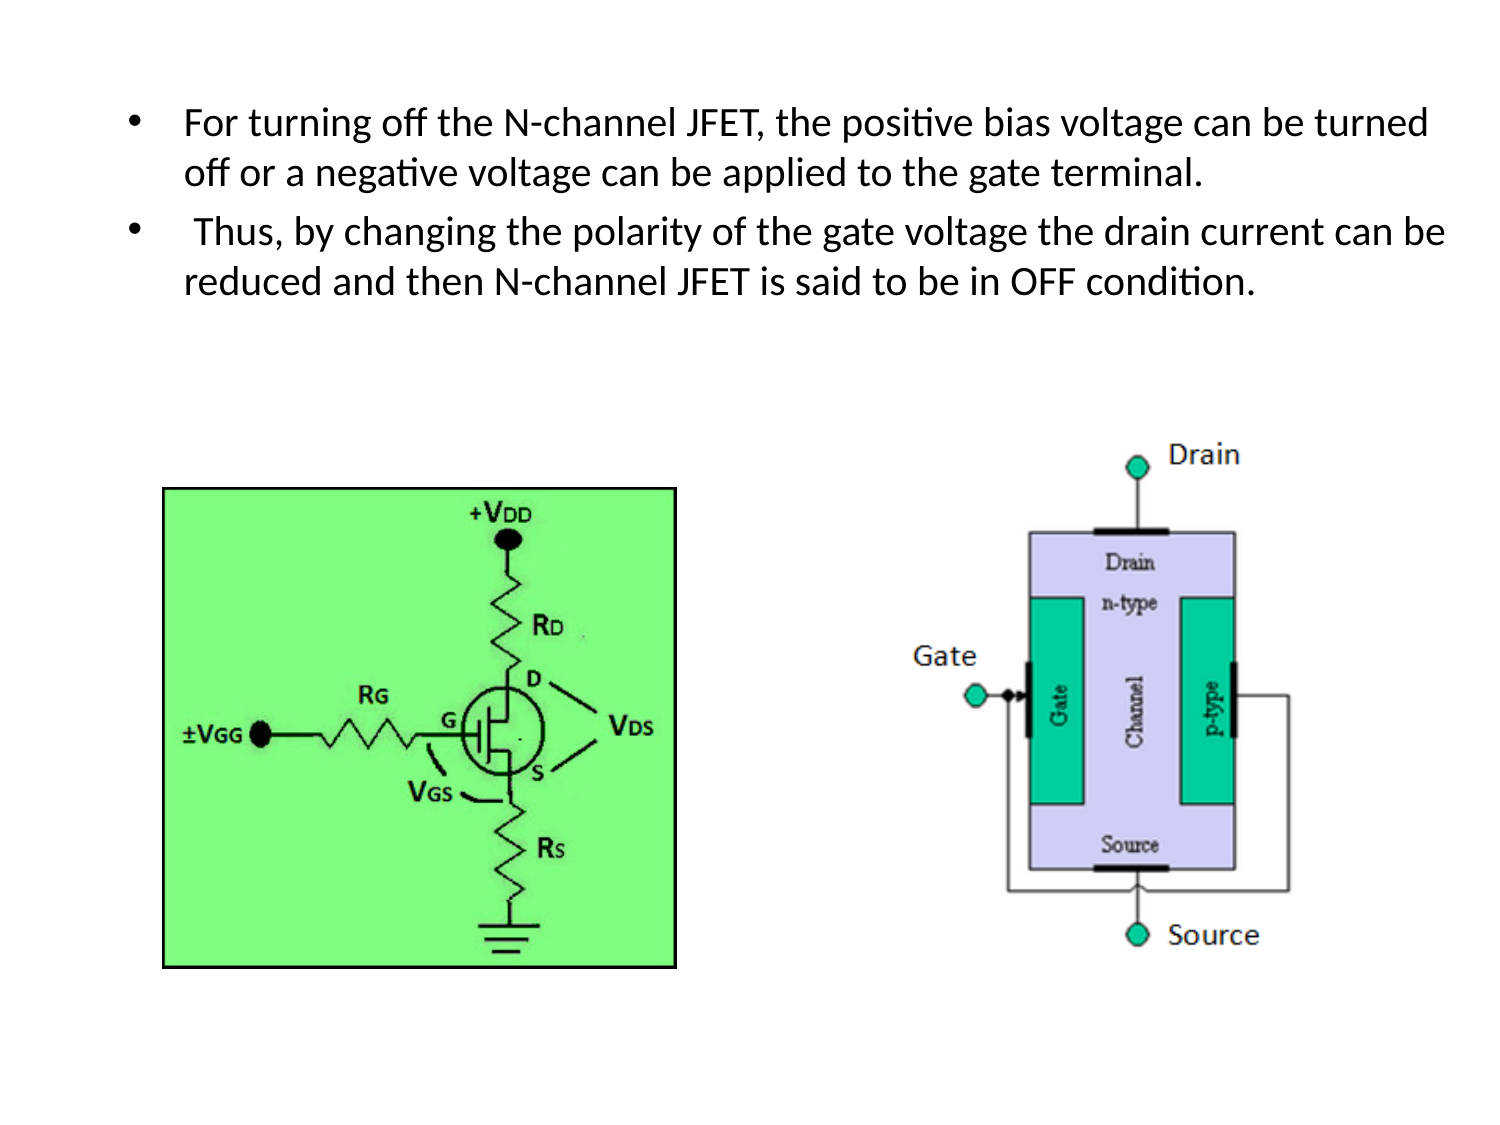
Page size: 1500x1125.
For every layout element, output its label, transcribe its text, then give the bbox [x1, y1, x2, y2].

picture [899, 421, 1307, 969]
list For turning off the N-channel JFET, the positive bias voltage can be turned off or a negative voltage can be applied to the gate terminal. Thus, by changing the polarity of the gate voltage the drain current can be reduced and then N-channel JFET is said to be in OFF condition. [112, 87, 1463, 830]
picture [162, 487, 677, 969]
